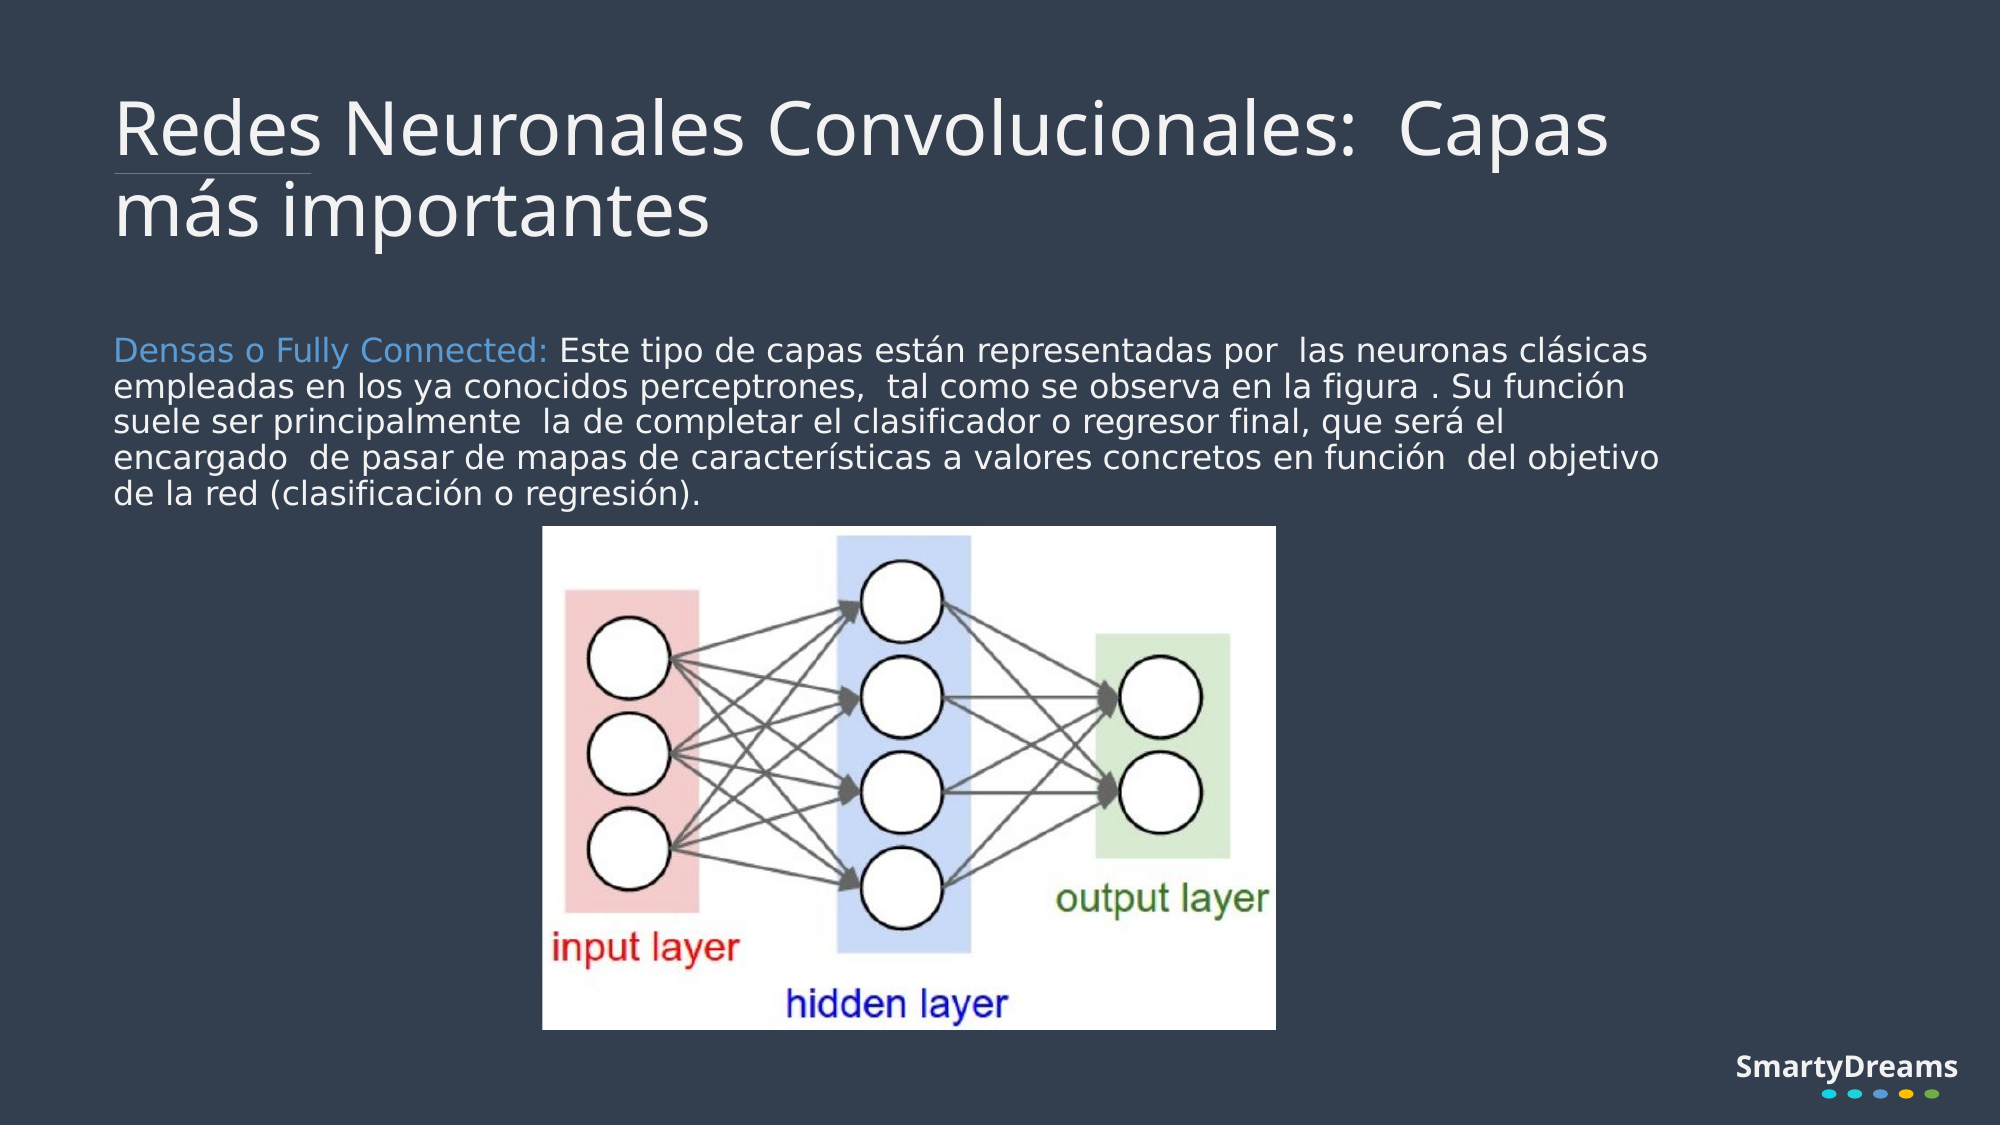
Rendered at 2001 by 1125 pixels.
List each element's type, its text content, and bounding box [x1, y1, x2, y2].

title Redes Neuronales Convolucionales: Capas más importantes Densas o Fully Connected: Este tipo de capas están representadas por las neuronas clásicas empleadas en los ya conocidos perceptrones, tal como se observa en la figura . Su función suele ser principalmente la de completar el clasificador o regresor final, que será el encargado de pasar de mapas de características a valores concretos en función del objetivo de la red (clasificación o regresión). [98, 83, 1696, 152]
text_box [542, 526, 1276, 1030]
text_box [97, 242, 1696, 1057]
